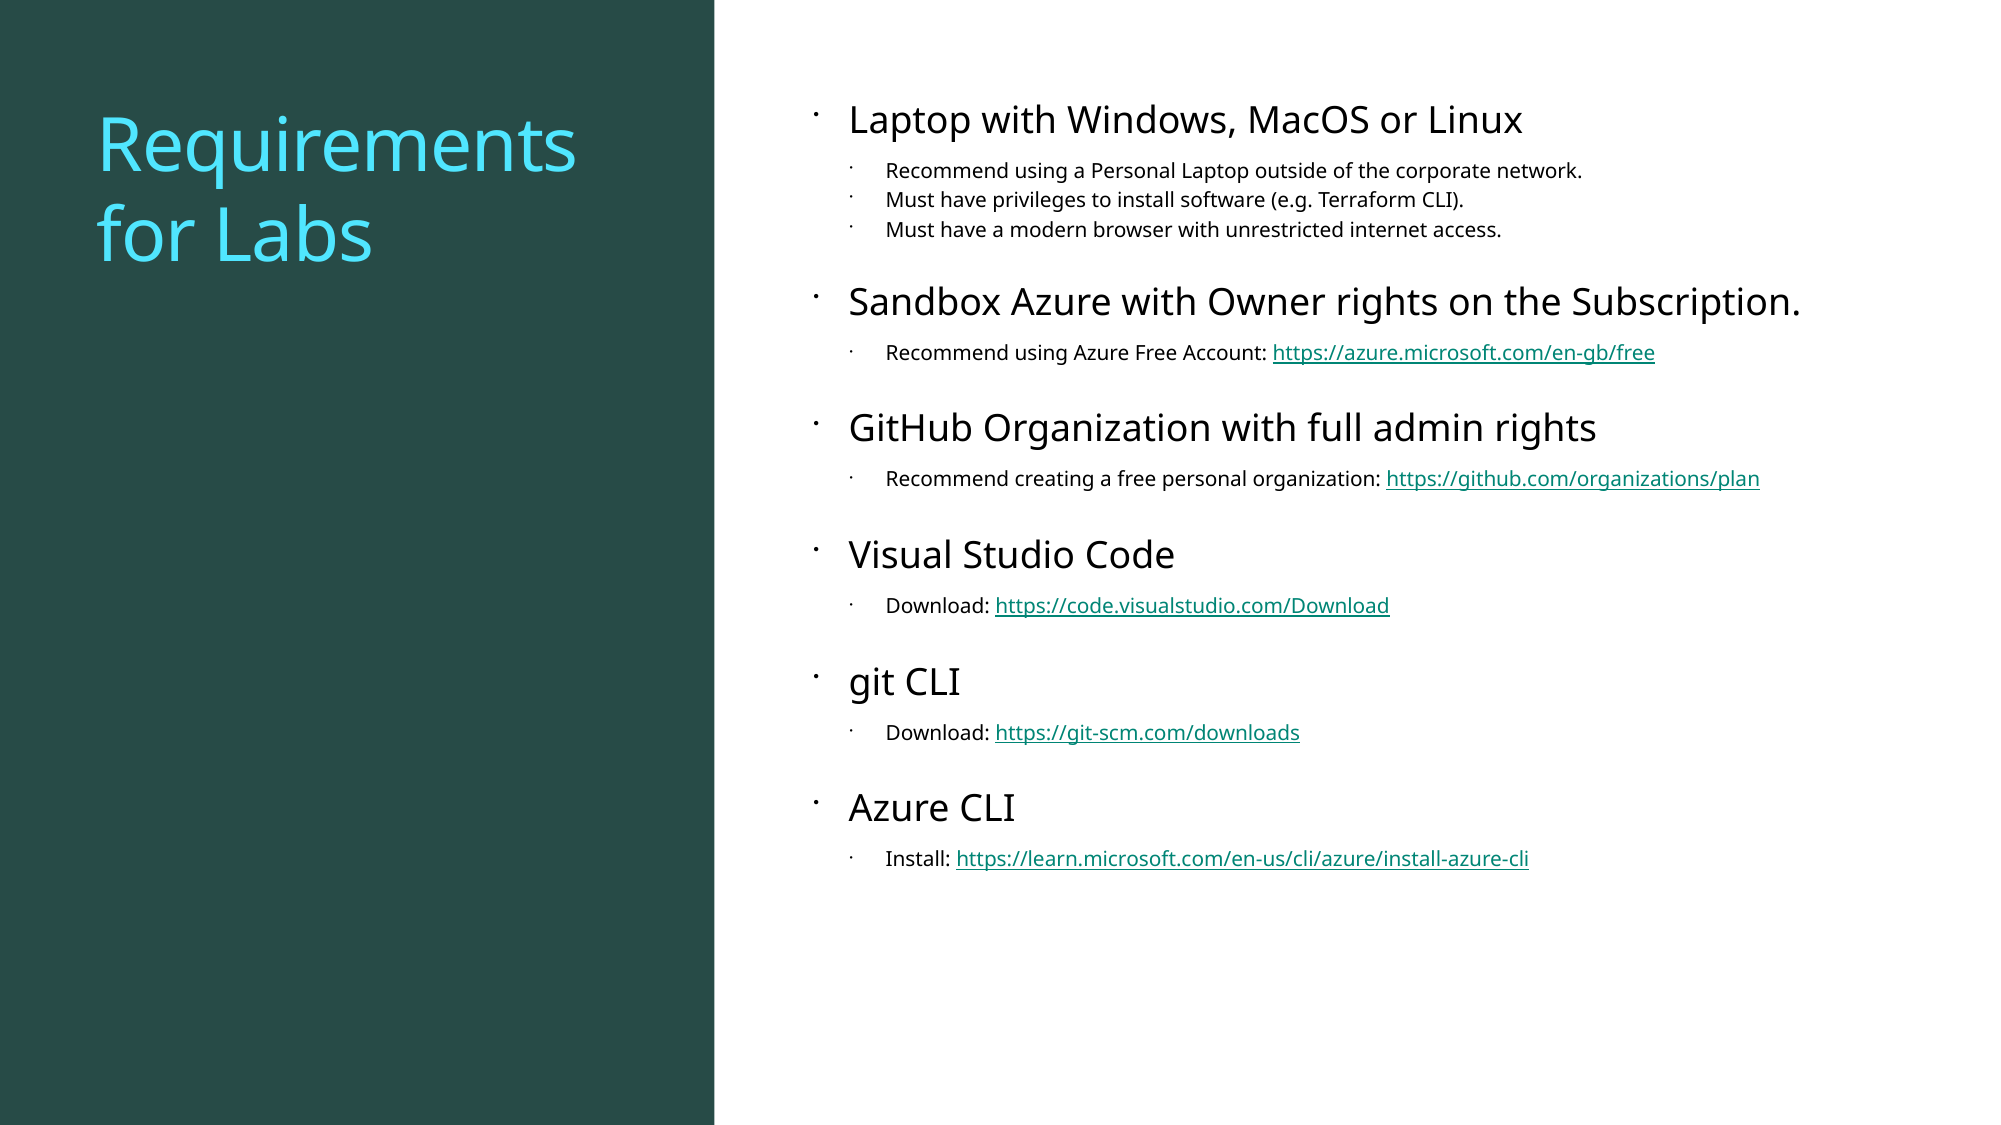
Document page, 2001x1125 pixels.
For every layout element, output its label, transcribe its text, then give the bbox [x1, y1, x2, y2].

list Laptop with Windows, MacOS or Linux Recommend using a Personal Laptop outside of the corporate network. Must have privileges to install software (e.g. Terraform CLI). Must have a modern browser with unrestricted internet access. Sandbox Azure with Owner rights on the Subscription. Recommend using Azure Free Account: https://azure.microsoft.com/en-gb/free GitHub Organization with full admin rights Recommend creating a free personal organization: https://github.com/organizations/plan Visual Studio Code Download: https://code.visualstudio.com/Download git CLI Download: https://git-scm.com/downloads Azure CLI Install: https://learn.microsoft.com/en-us/cli/azure/install-azure-cli [810, 96, 1905, 1029]
title Requirements for Labs [96, 96, 619, 608]
